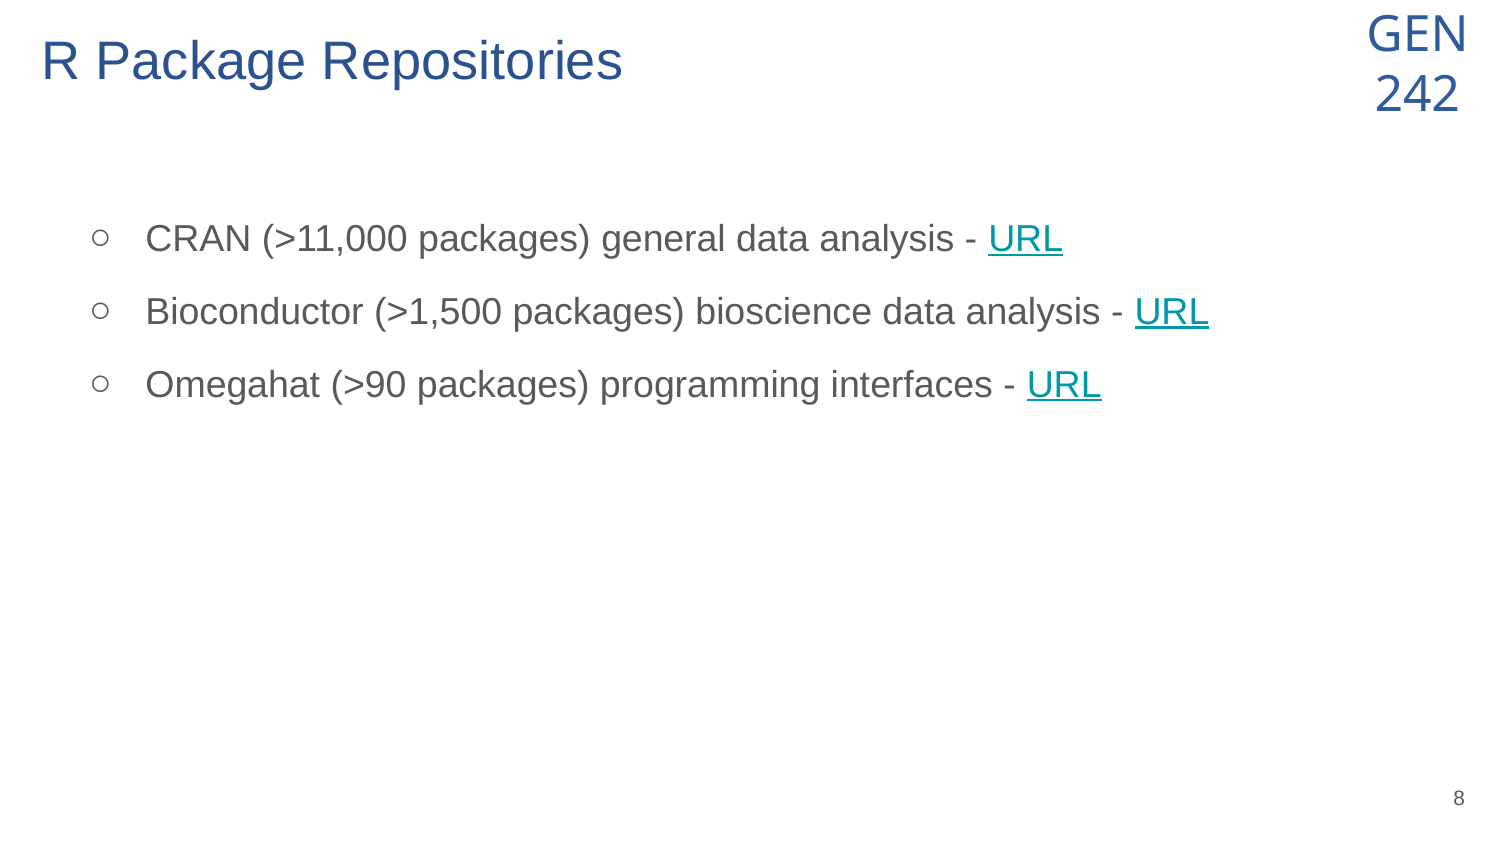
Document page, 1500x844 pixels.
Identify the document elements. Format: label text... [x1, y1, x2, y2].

slide_number ‹#› [1389, 764, 1480, 830]
list CRAN (>11,000 packages) general data analysis - URL Bioconductor (>1,500 packages) bioscience data analysis - URL Omegahat (>90 packages) programming interfaces - URL [55, 192, 1494, 754]
title R Package Repositories [26, 10, 1424, 105]
